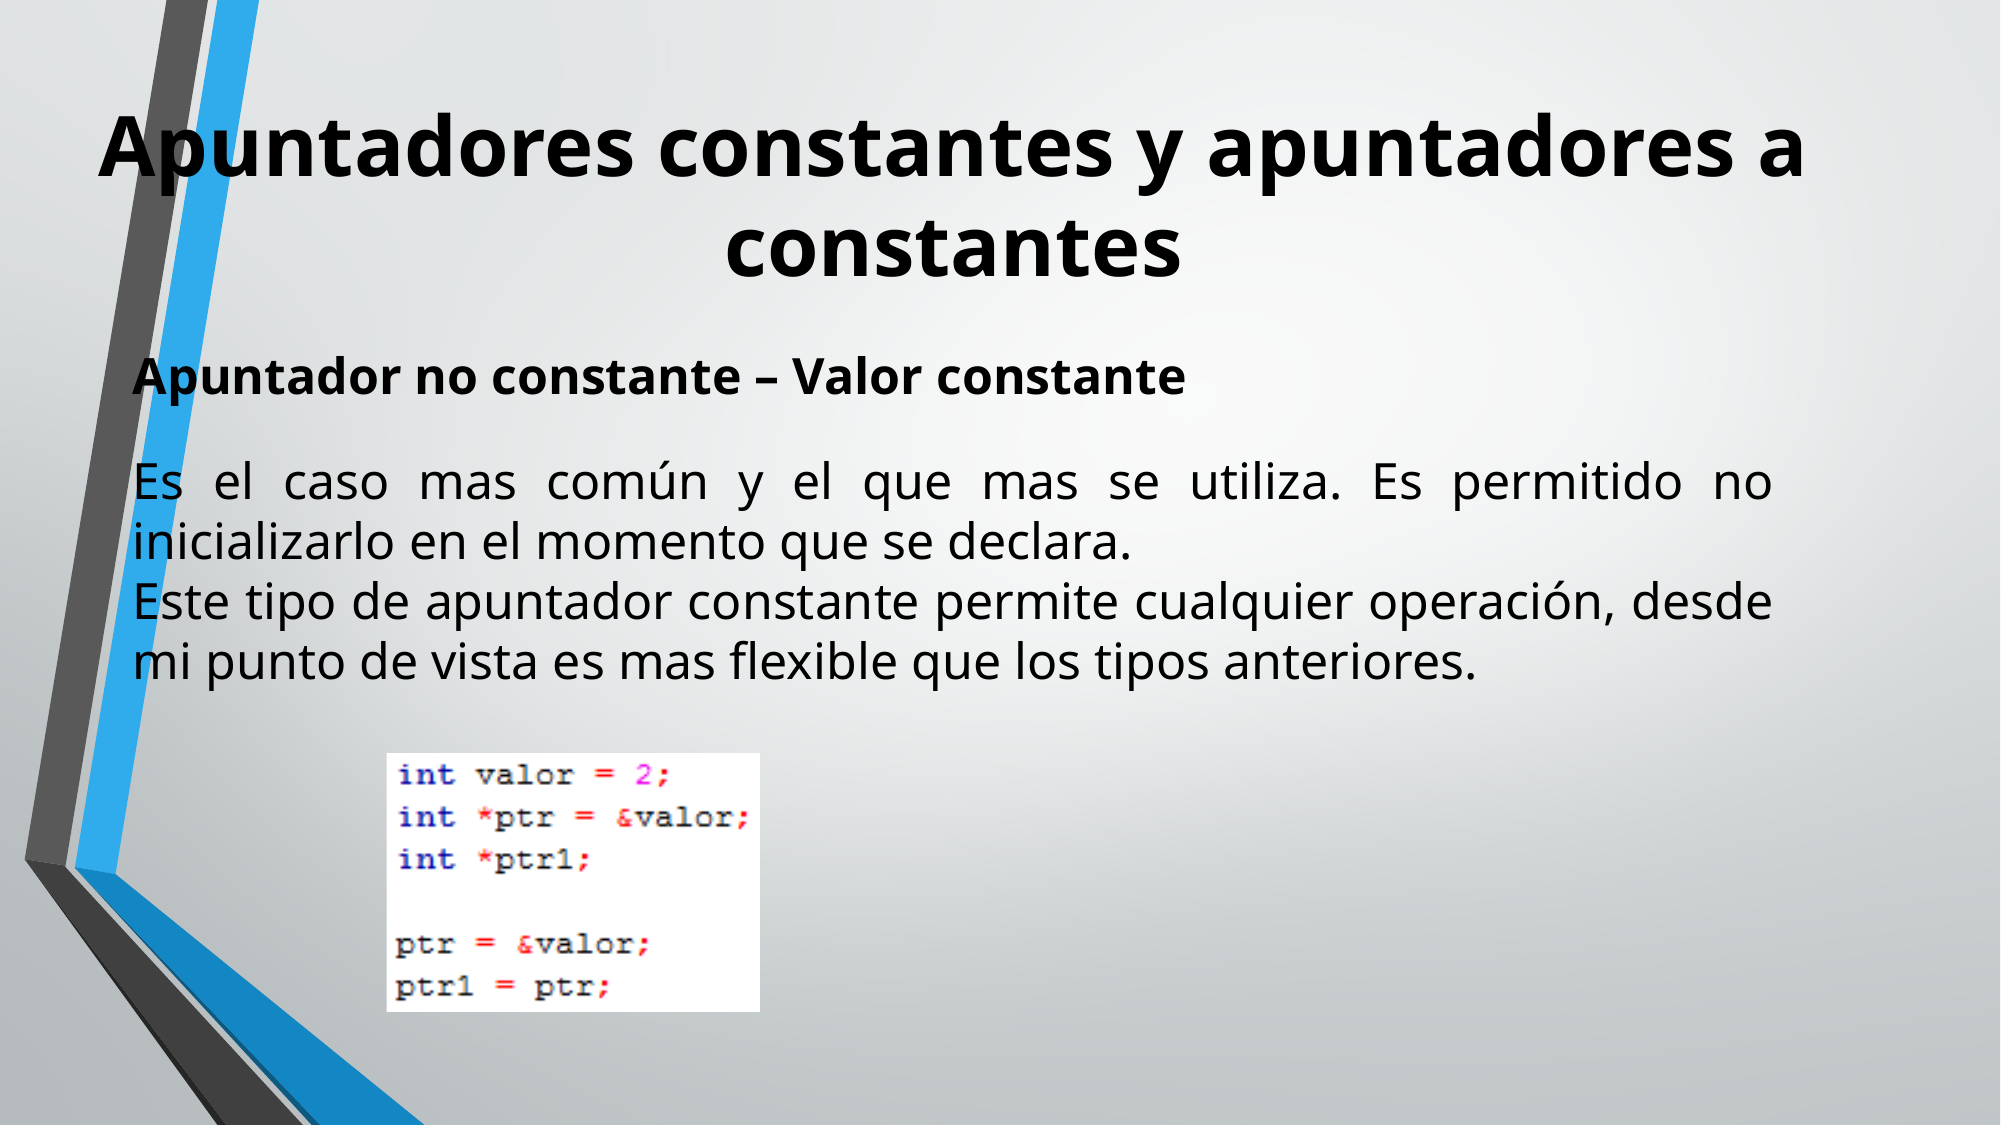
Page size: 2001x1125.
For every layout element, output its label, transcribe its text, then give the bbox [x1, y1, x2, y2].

text_box Apuntadores constantes y apuntadores a constantes [61, 49, 1847, 337]
text_box Apuntador no constante – Valor constante Es el caso mas común y el que mas se utiliza. Es permitido no inicializarlo en el momento que se declara. Este tipo de apuntador constante permite cualquier operación, desde mi punto de vista es mas flexible que los tipos anteriores. [118, 337, 1790, 697]
picture [386, 752, 761, 1013]
